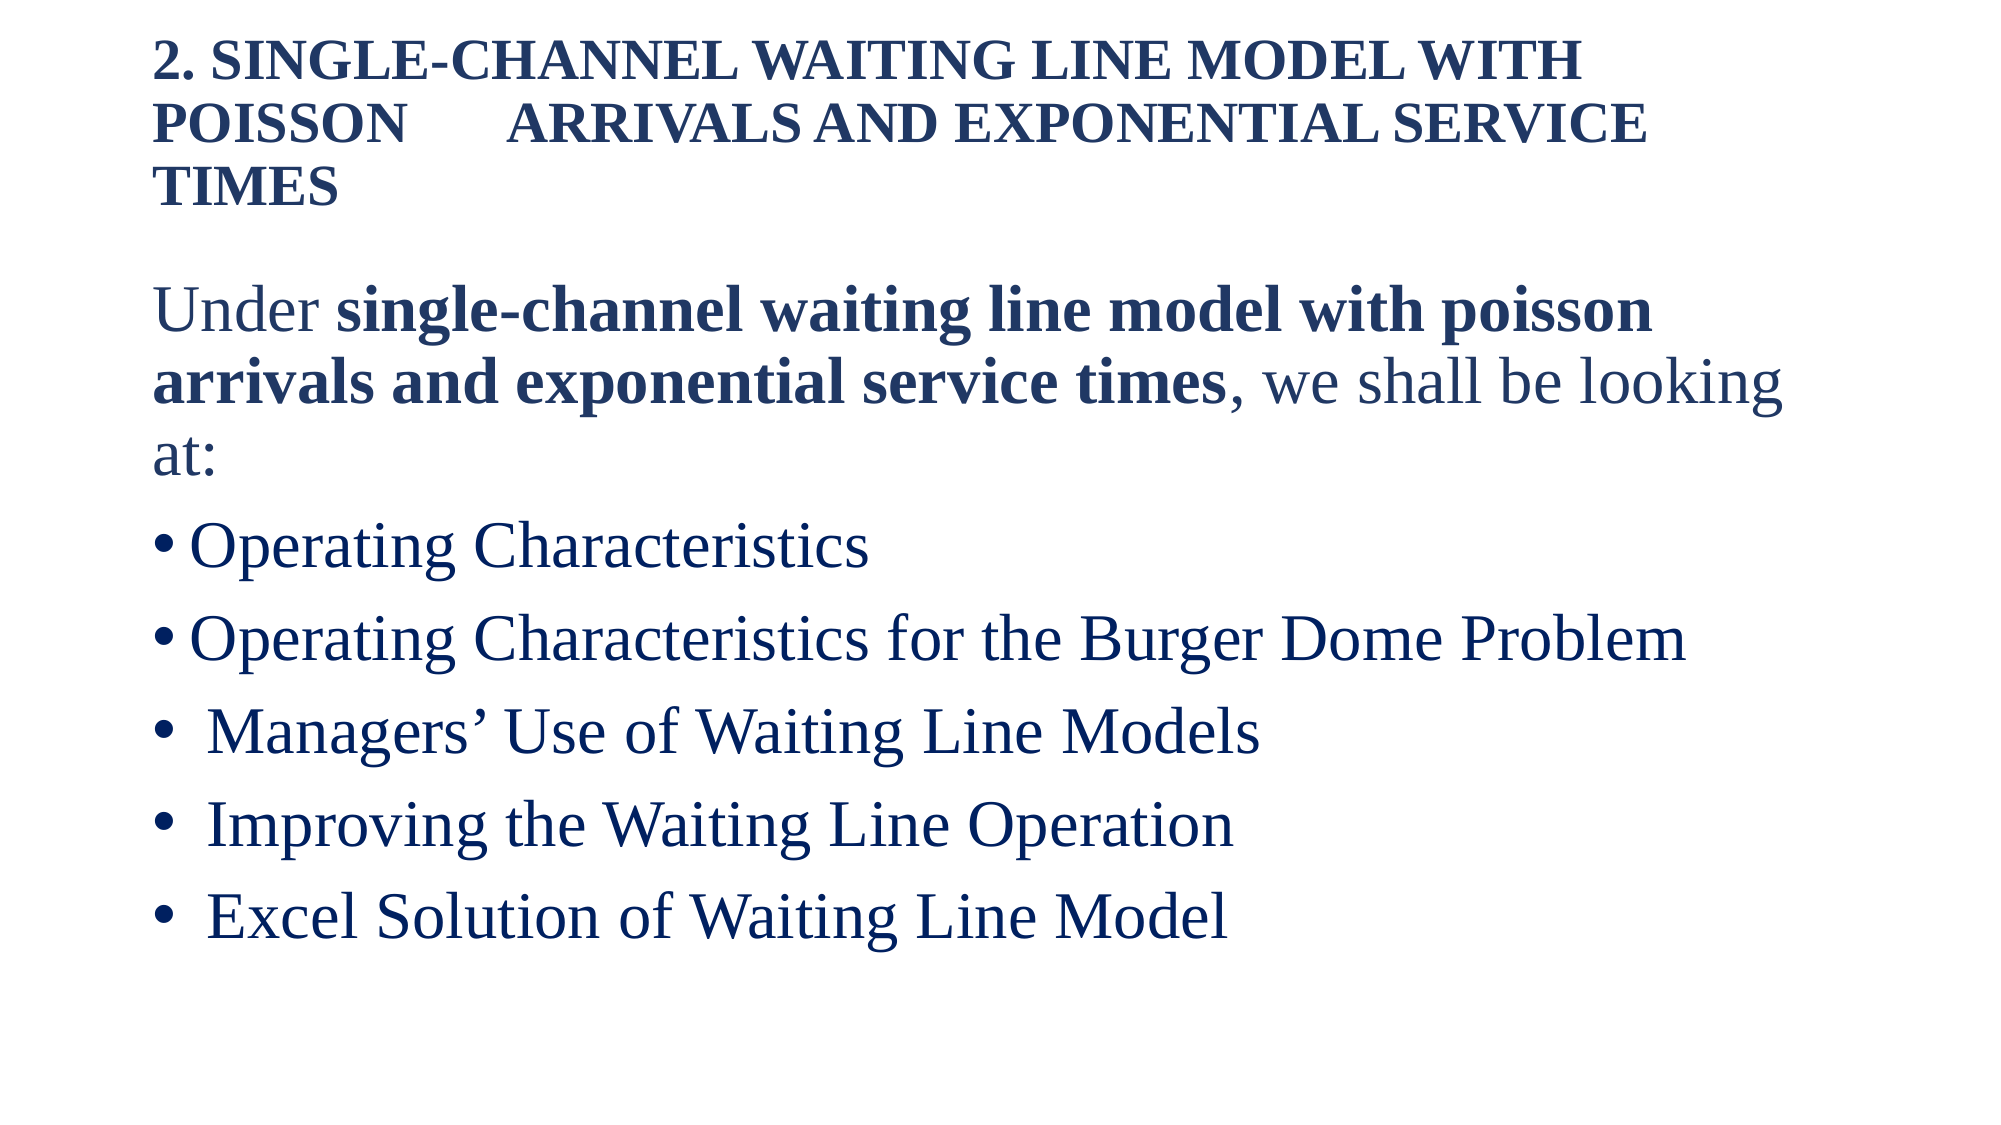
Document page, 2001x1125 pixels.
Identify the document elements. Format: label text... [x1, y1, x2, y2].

title 2. SINGLE-CHANNEL WAITING LINE MODEL WITH POISSON ARRIVALS AND EXPONENTIAL SERVICE TIMES [137, 78, 1863, 239]
list Under single-channel waiting line model with poisson arrivals and exponential service times, we shall be looking at: Operating Characteristics Operating Characteristics for the Burger Dome Problem Managers’ Use of Waiting Line Models Improving the Waiting Line Operation Excel Solution of Waiting Line Model [137, 266, 1863, 981]
